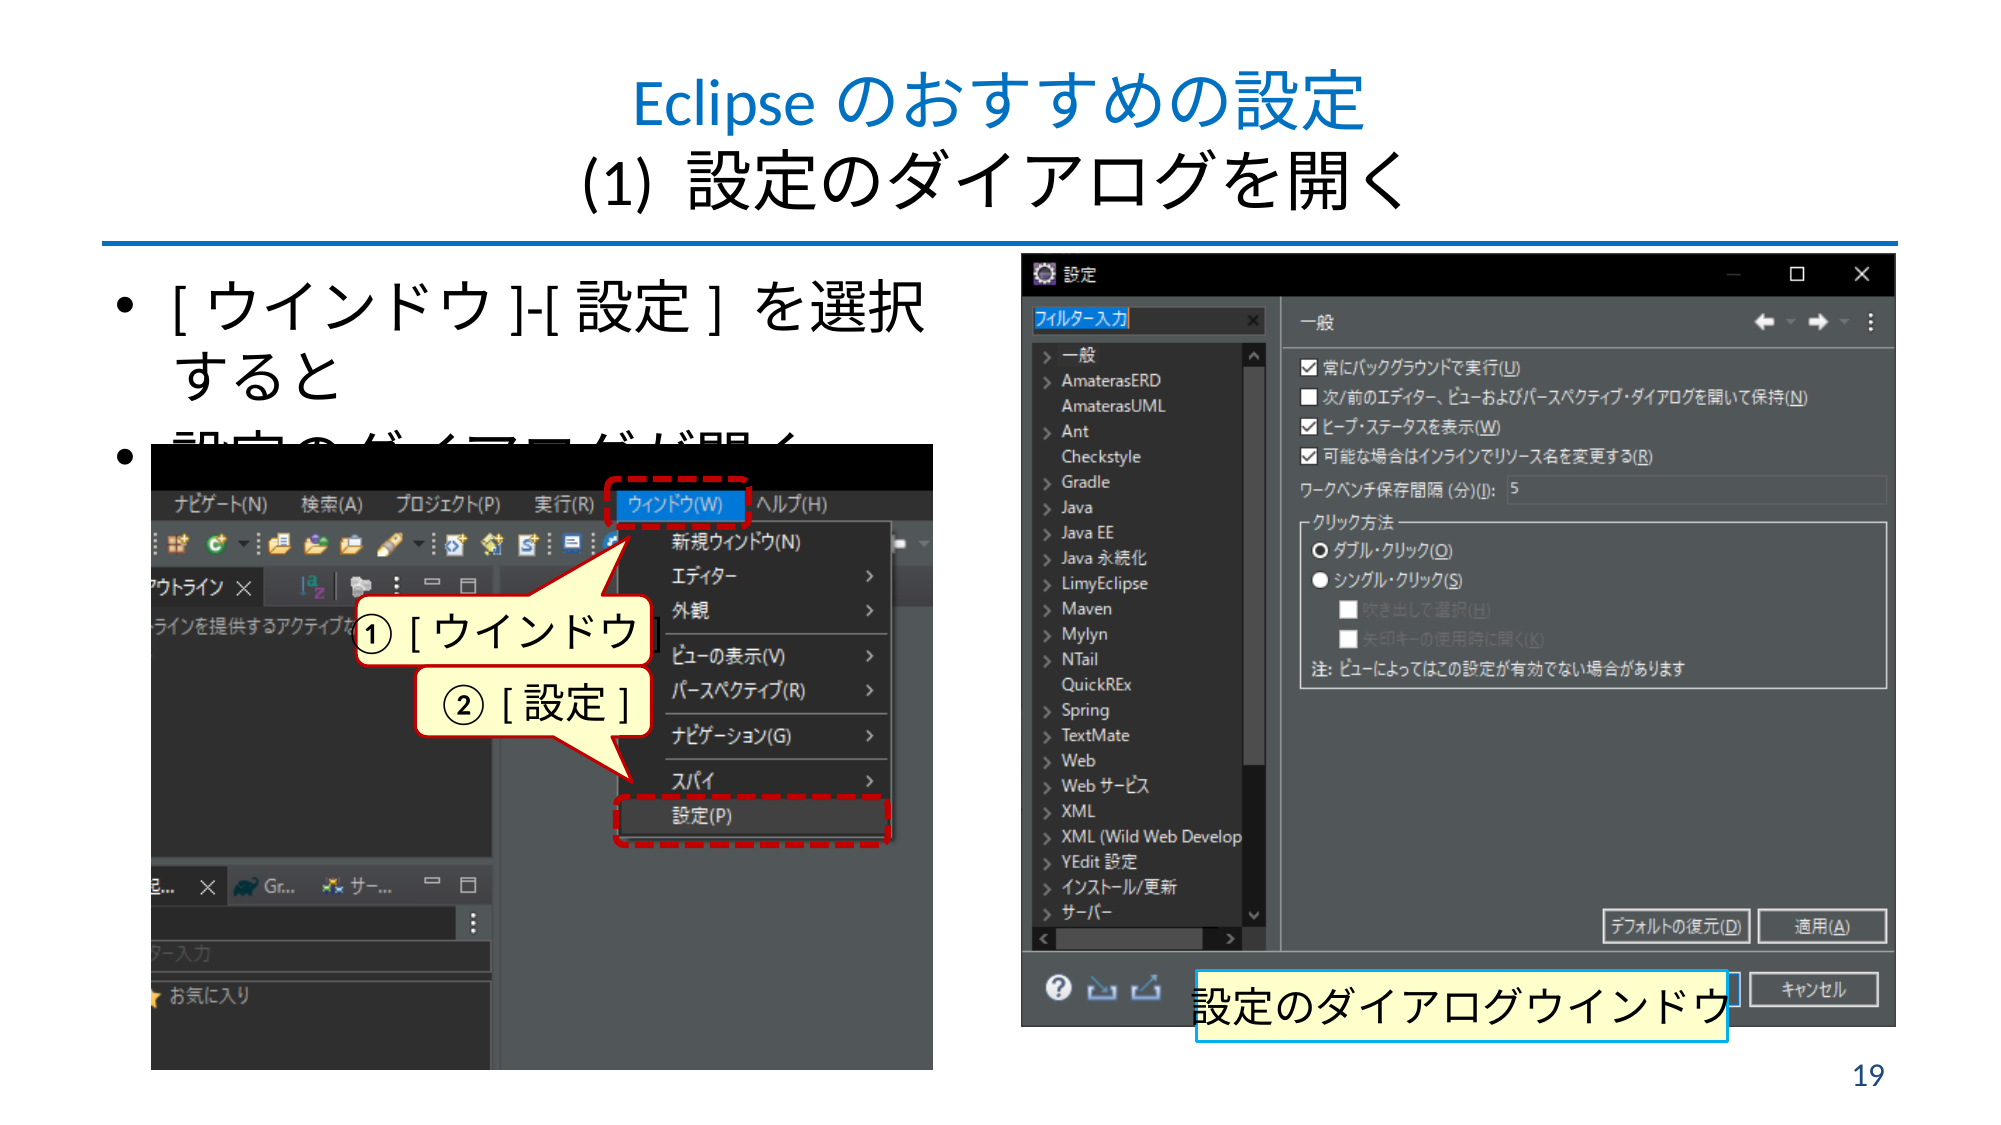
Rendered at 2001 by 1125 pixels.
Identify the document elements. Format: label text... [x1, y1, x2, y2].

title Eclipseのおすすめの設定 (1) 設定のダイアログを開く [99, 45, 1900, 233]
text_box 設定のダイアログウインドウ [1196, 1036, 1728, 1042]
picture [1199, 973, 1726, 1027]
slide_number 19 [1433, 1042, 1900, 1103]
picture [1021, 252, 1896, 1027]
list [ウインドウ]-[設定] を選択すると 設定のダイアログが開く [99, 262, 984, 1005]
picture [150, 444, 933, 1070]
